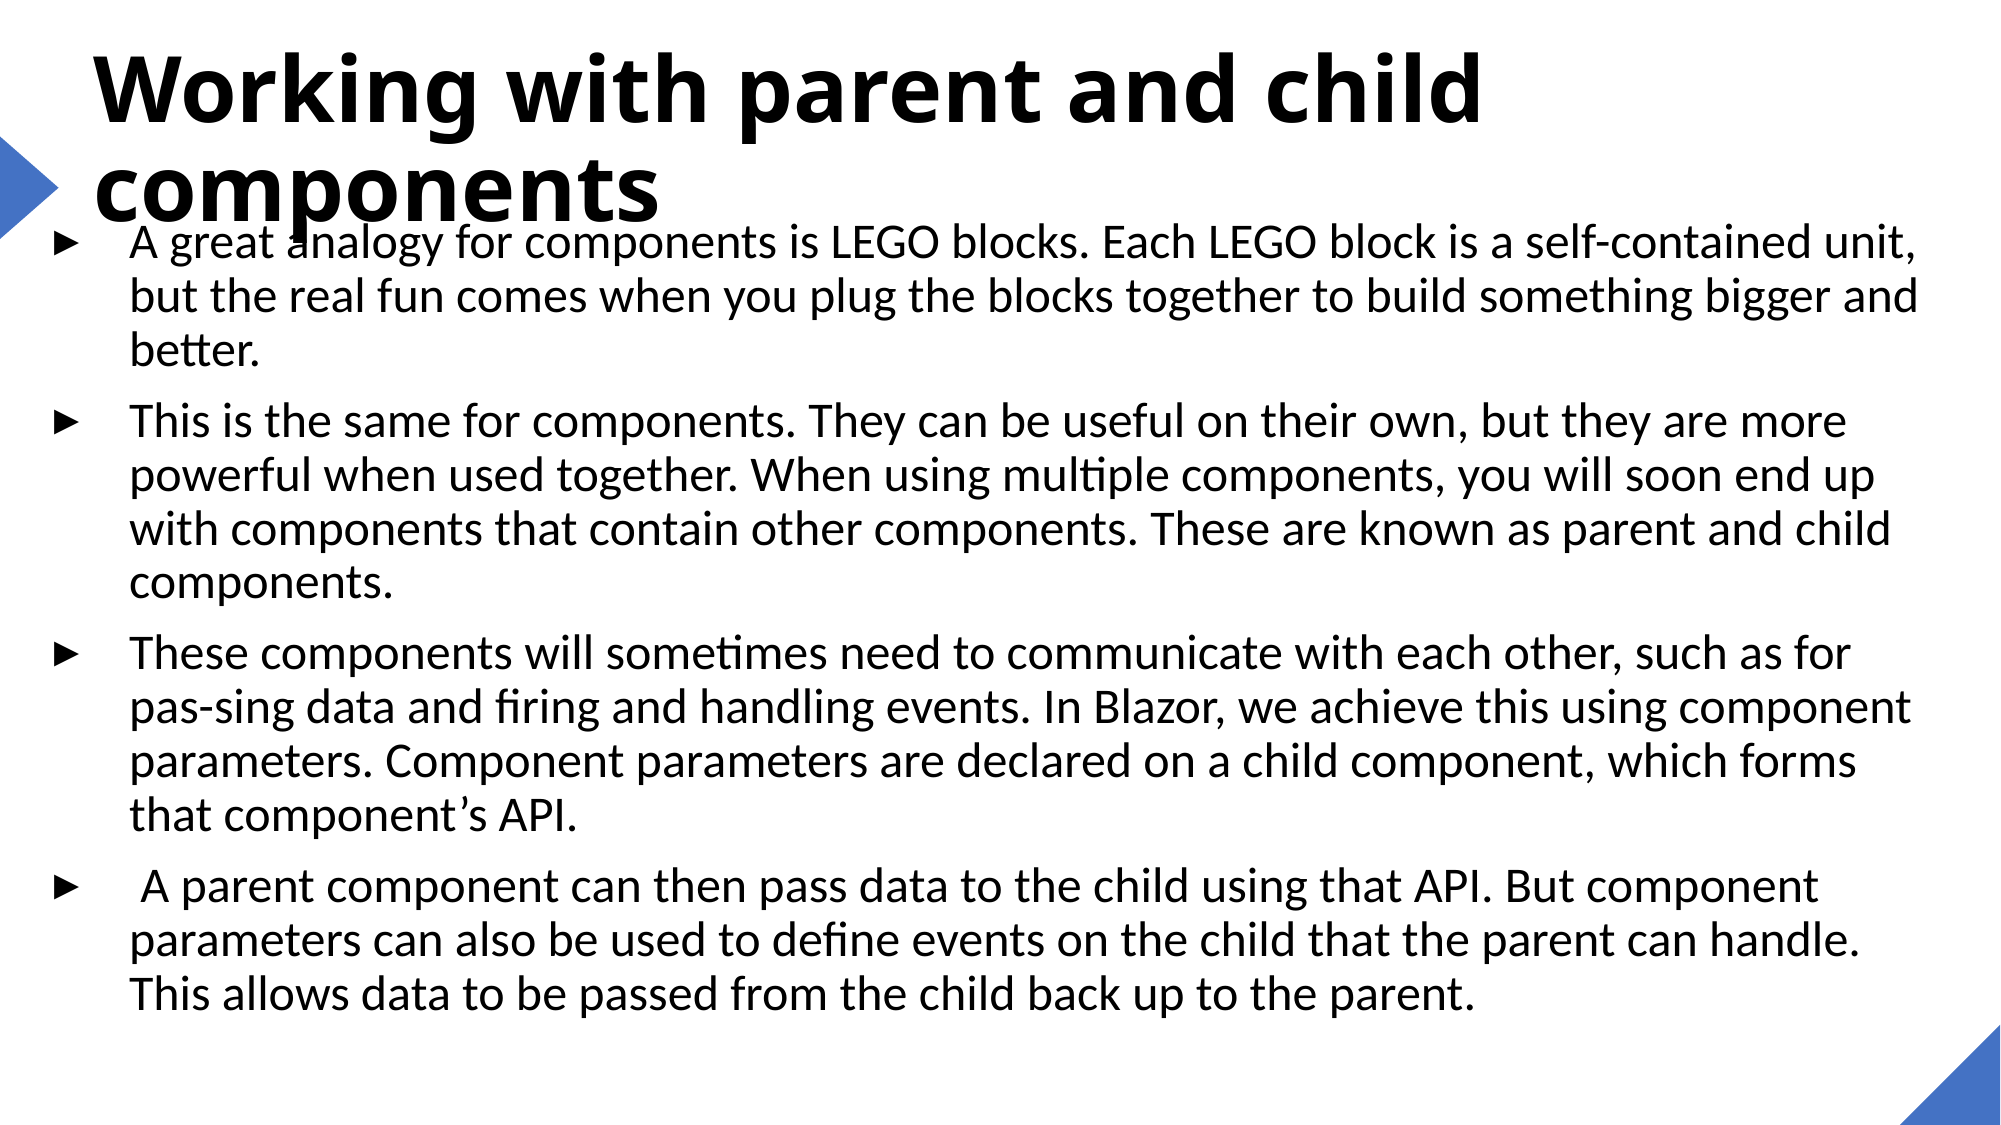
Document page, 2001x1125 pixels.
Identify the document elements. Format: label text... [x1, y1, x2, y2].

title Working with parent and child components [93, 43, 1846, 171]
list A great analogy for components is LEGO blocks. Each LEGO block is a self-contained unit, but the real fun comes when you plug the blocks together to build something bigger and better. This is the same for components. They can be useful on their own, but they are more powerful when used together. When using multiple components, you will soon end up with components that contain other components. These are known as parent and child components. These components will sometimes need to communicate with each other, such as for pas-sing data and firing and handling events. In Blazor, we achieve this using component parameters. Component parameters are declared on a child component, which forms that component’s API. A parent component can then pass data to the child using that API. But component parameters can also be used to define events on the child that the parent can handle. This allows data to be passed from the child back up to the parent. [29, 215, 1945, 1107]
